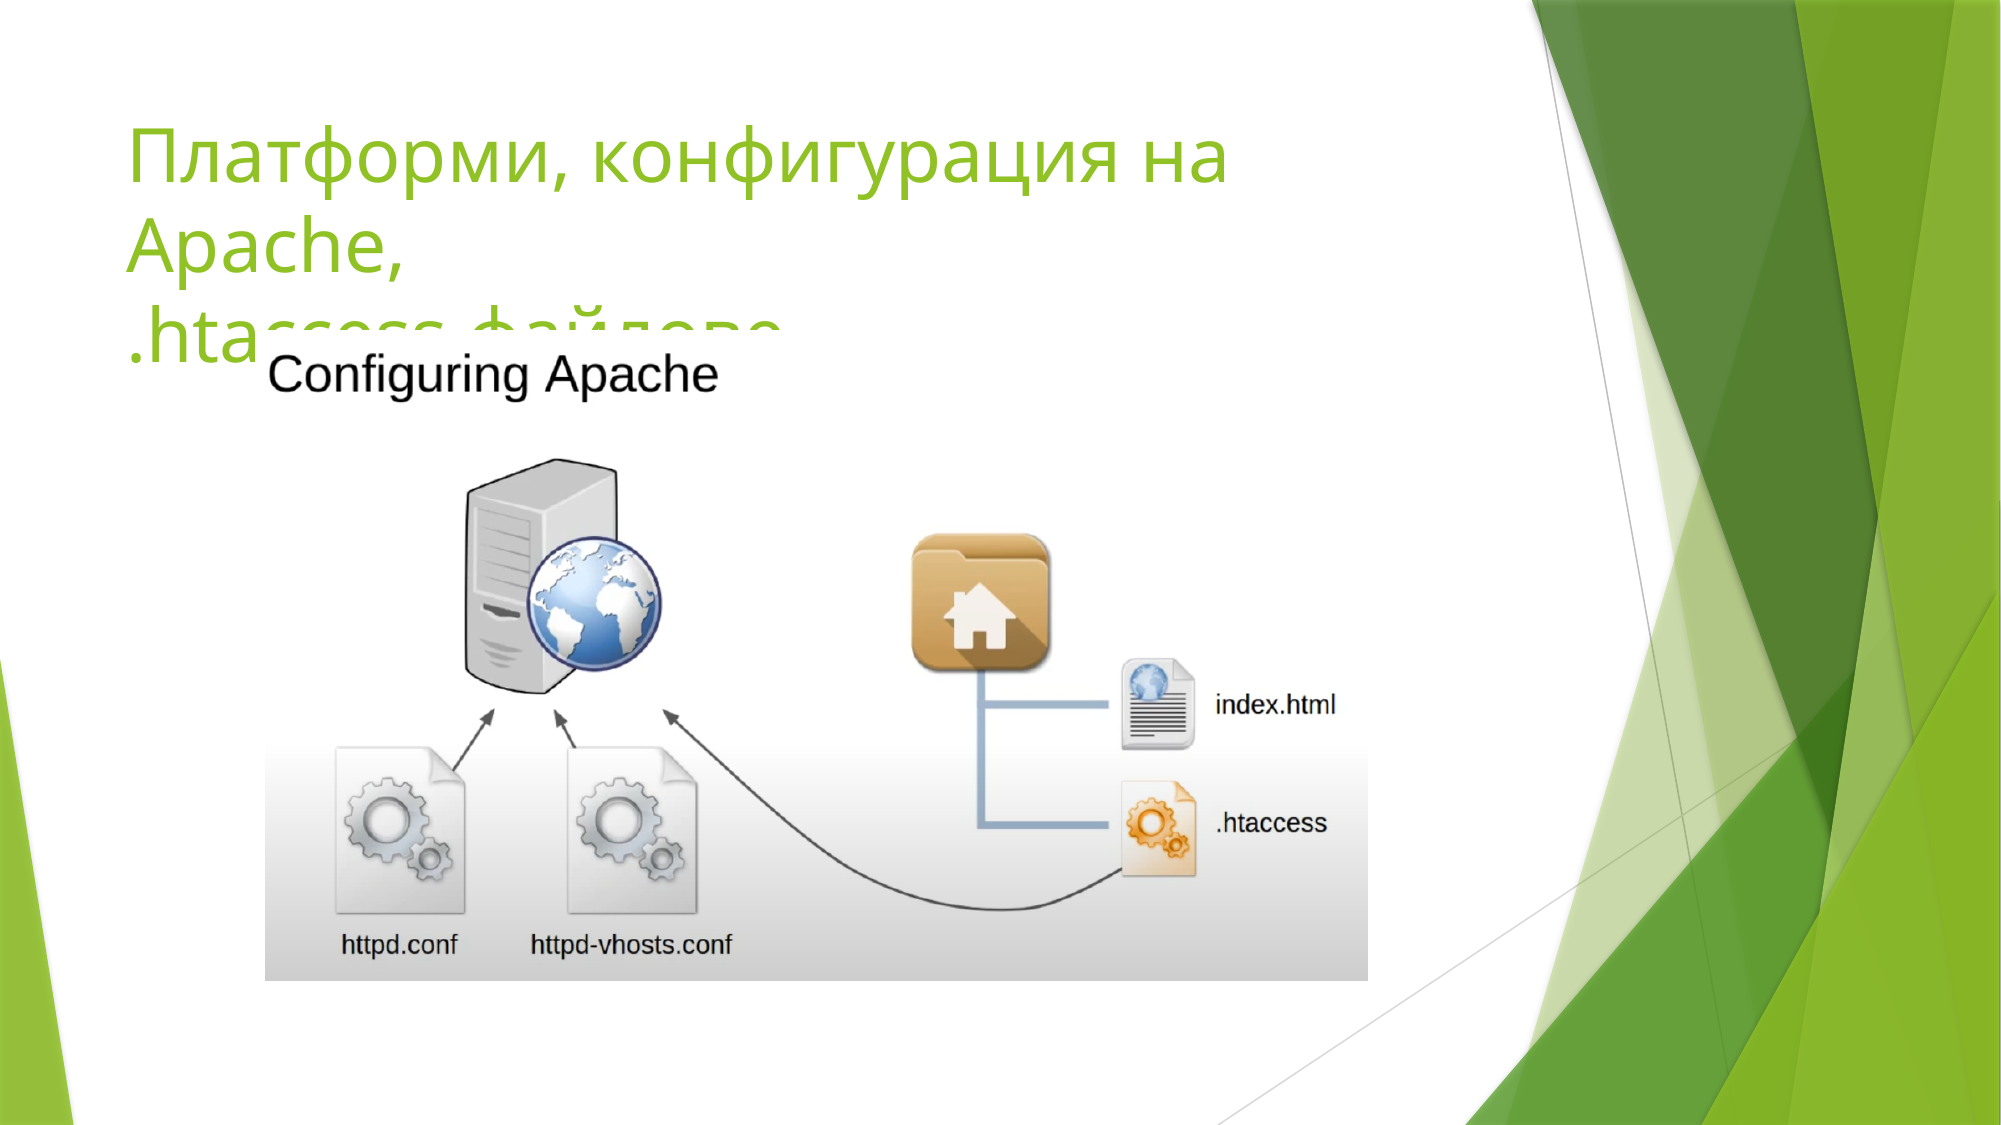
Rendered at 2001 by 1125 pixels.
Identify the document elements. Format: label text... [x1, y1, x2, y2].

title Платформи, конфигурация на Apache, .htaccess файлове [111, 99, 1522, 317]
picture [264, 330, 1368, 982]
